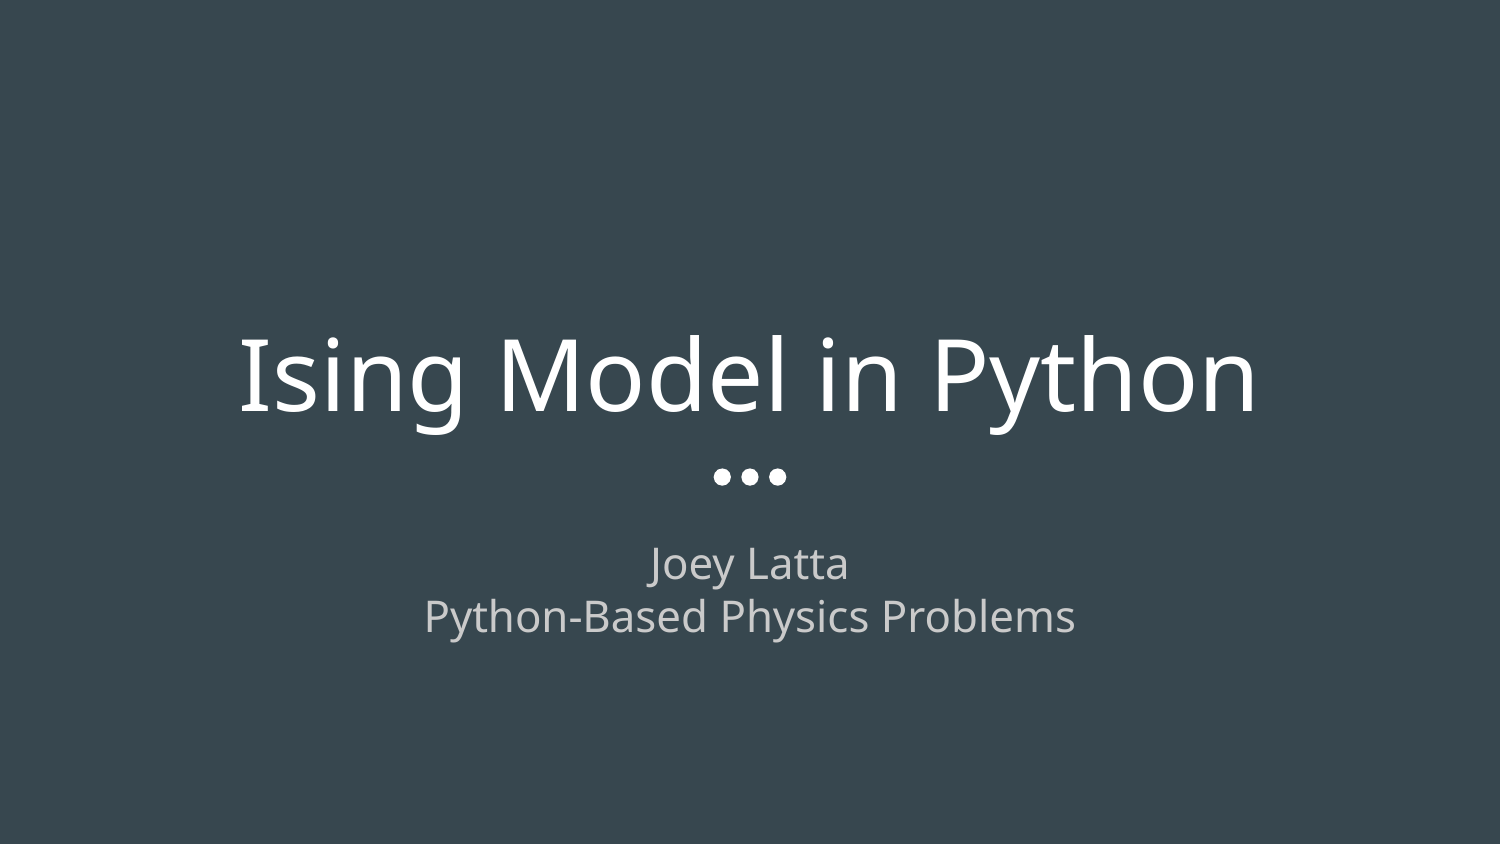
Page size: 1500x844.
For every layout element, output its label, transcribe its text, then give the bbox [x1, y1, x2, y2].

title Ising Model in Python [110, 162, 1390, 447]
subtitle Joey Latta Python-Based Physics Problems [110, 520, 1390, 651]
